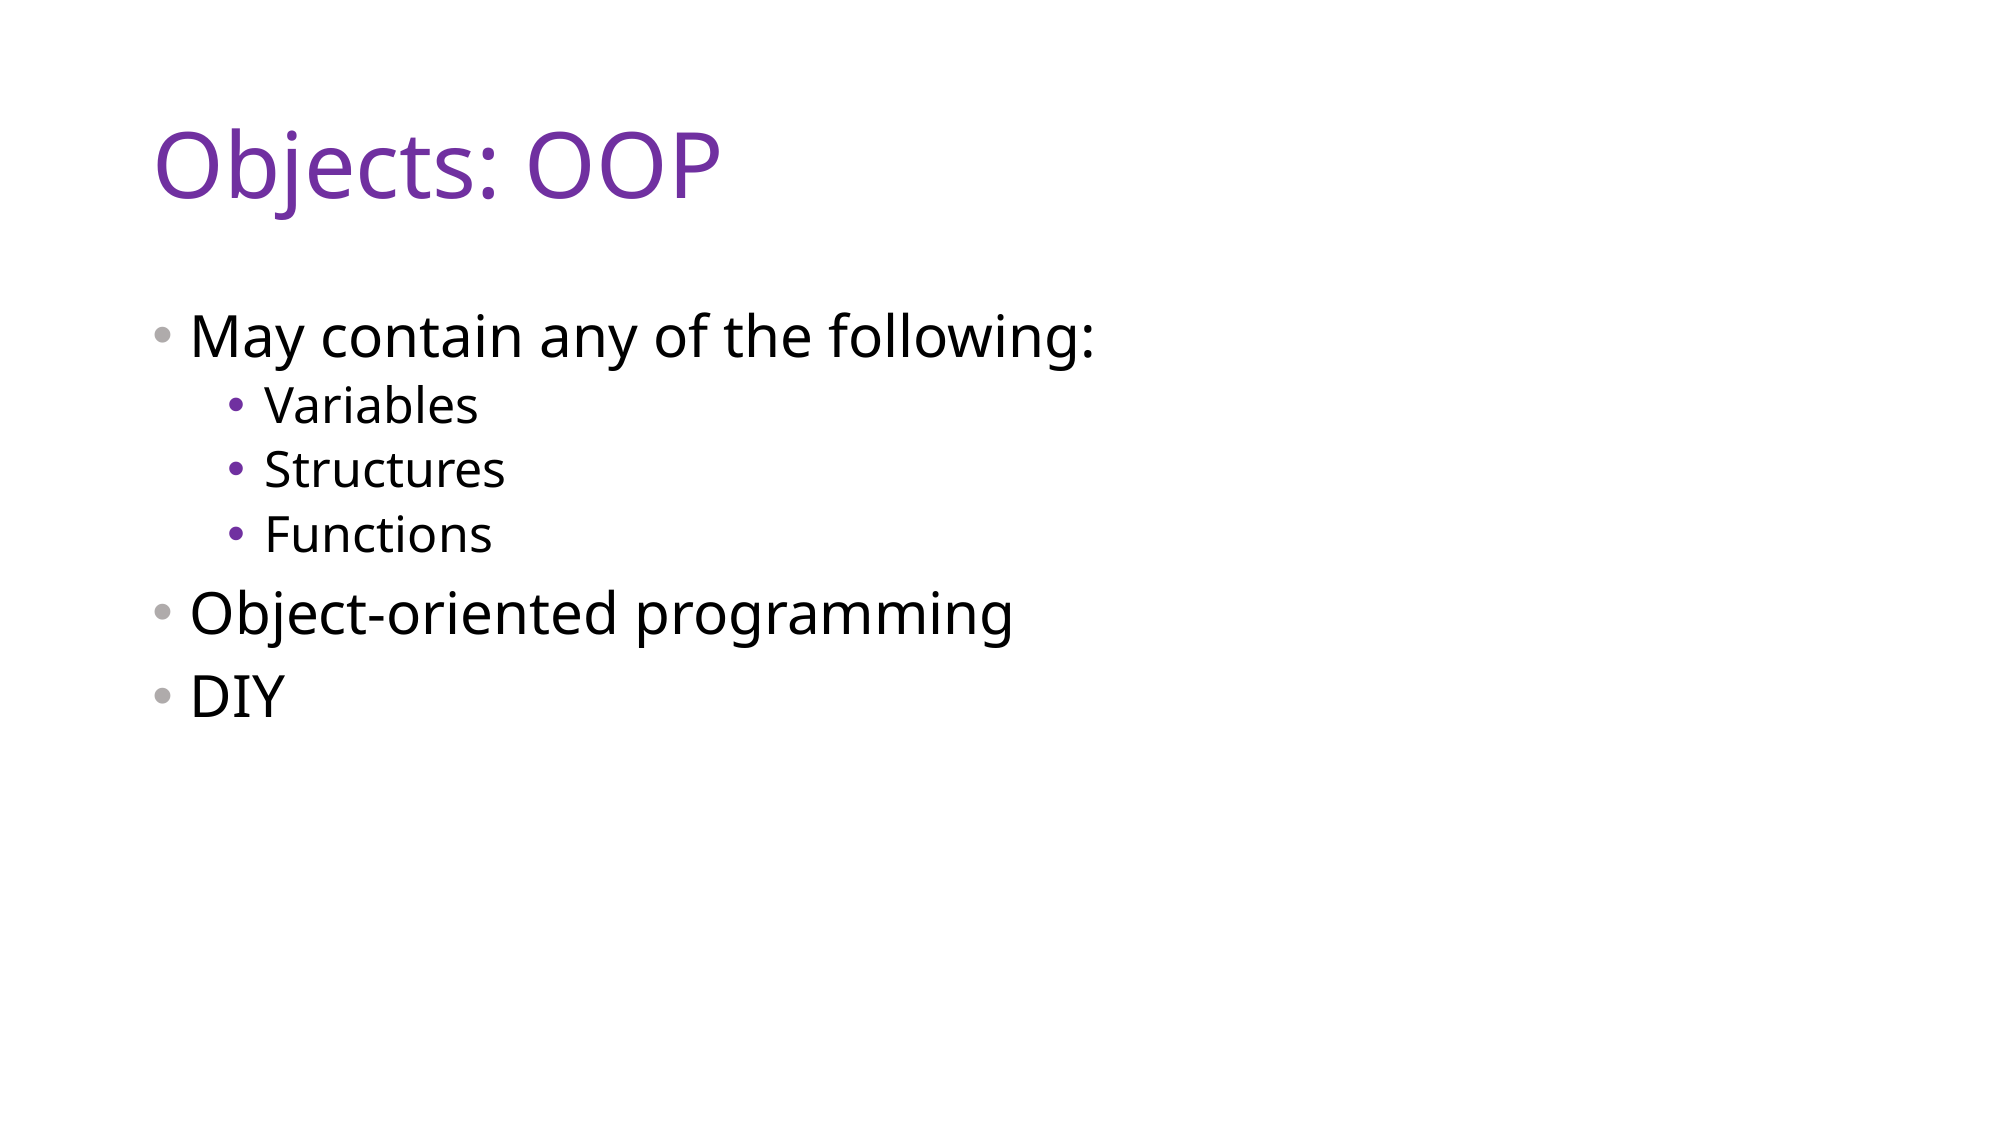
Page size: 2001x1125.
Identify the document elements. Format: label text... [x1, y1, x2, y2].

list May contain any of the following: Variables Structures Functions Object-oriented programming DIY [137, 299, 1863, 1014]
title Objects: OOP [137, 59, 1863, 278]
